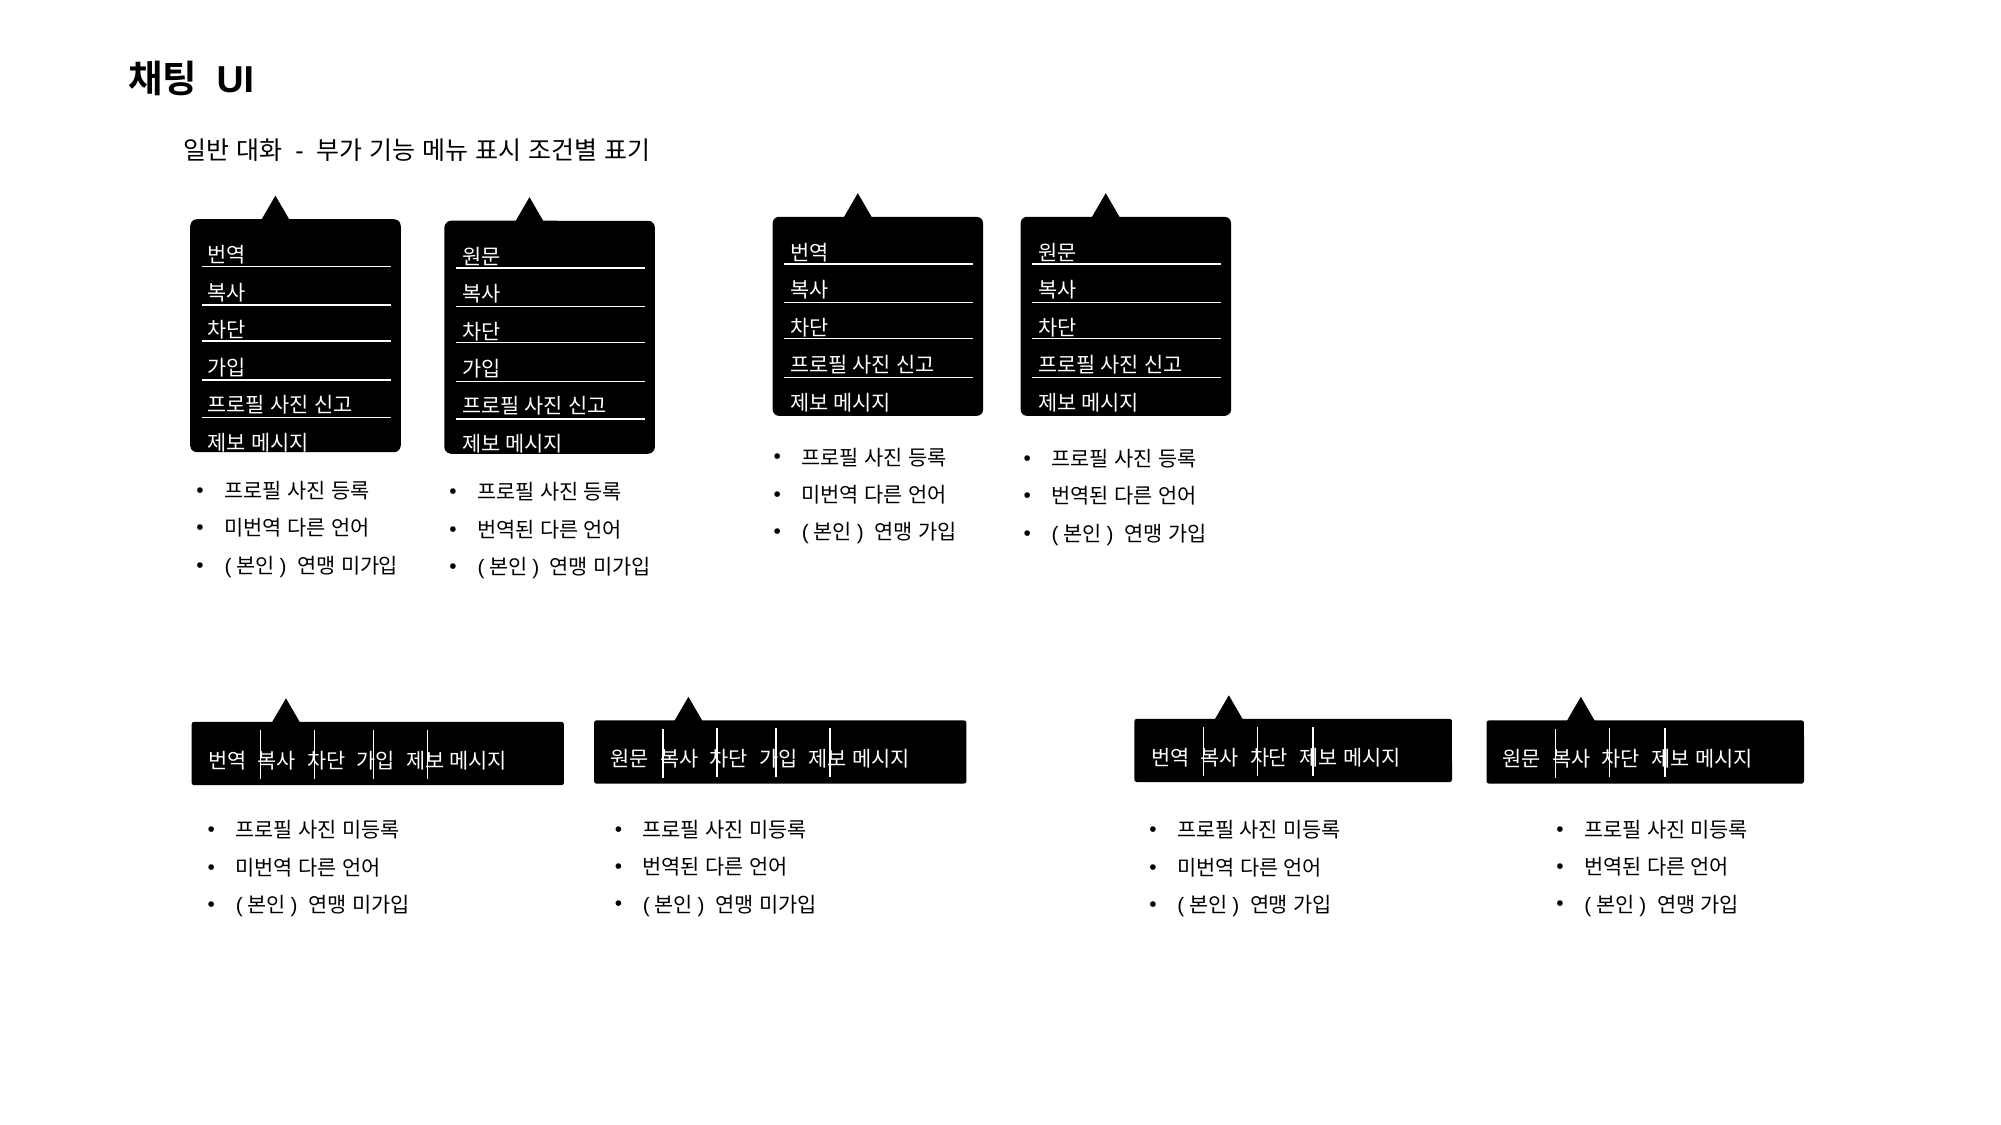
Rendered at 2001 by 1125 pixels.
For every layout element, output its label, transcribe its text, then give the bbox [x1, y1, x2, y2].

text_box 프로필 사진 등록 미번역 다른 언어 (본인) 연맹 가입 [758, 424, 980, 553]
text_box 프로필 사진 등록 번역된 다른 언어 (본인) 연맹 미가입 [434, 458, 668, 588]
text_box 채팅 UI [113, 47, 273, 108]
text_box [192, 700, 564, 785]
text_box 일반 대화 - 부가 기능 메뉴 표시 조건별 표기 [168, 112, 710, 173]
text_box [445, 198, 655, 453]
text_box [1487, 698, 1804, 783]
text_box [1135, 696, 1452, 782]
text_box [773, 194, 983, 416]
text_box 프로필 사진 미등록 미번역 다른 언어 (본인) 연맹 가입 [1134, 797, 1376, 926]
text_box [191, 197, 400, 452]
text_box 프로필 사진 미등록 미번역 다른 언어 (본인) 연맹 미가입 [192, 797, 435, 926]
text_box 프로필 사진 미등록 번역된 다른 언어 (본인) 연맹 가입 [1541, 796, 1783, 926]
text_box 프로필 사진 등록 번역된 다른 언어 (본인) 연맹 가입 [1008, 425, 1230, 555]
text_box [594, 698, 966, 783]
text_box 프로필 사진 등록 미번역 다른 언어 (본인) 연맹 미가입 [181, 457, 415, 587]
text_box 프로필 사진 미등록 번역된 다른 언어 (본인) 연맹 미가입 [599, 796, 842, 926]
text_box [1021, 194, 1231, 416]
